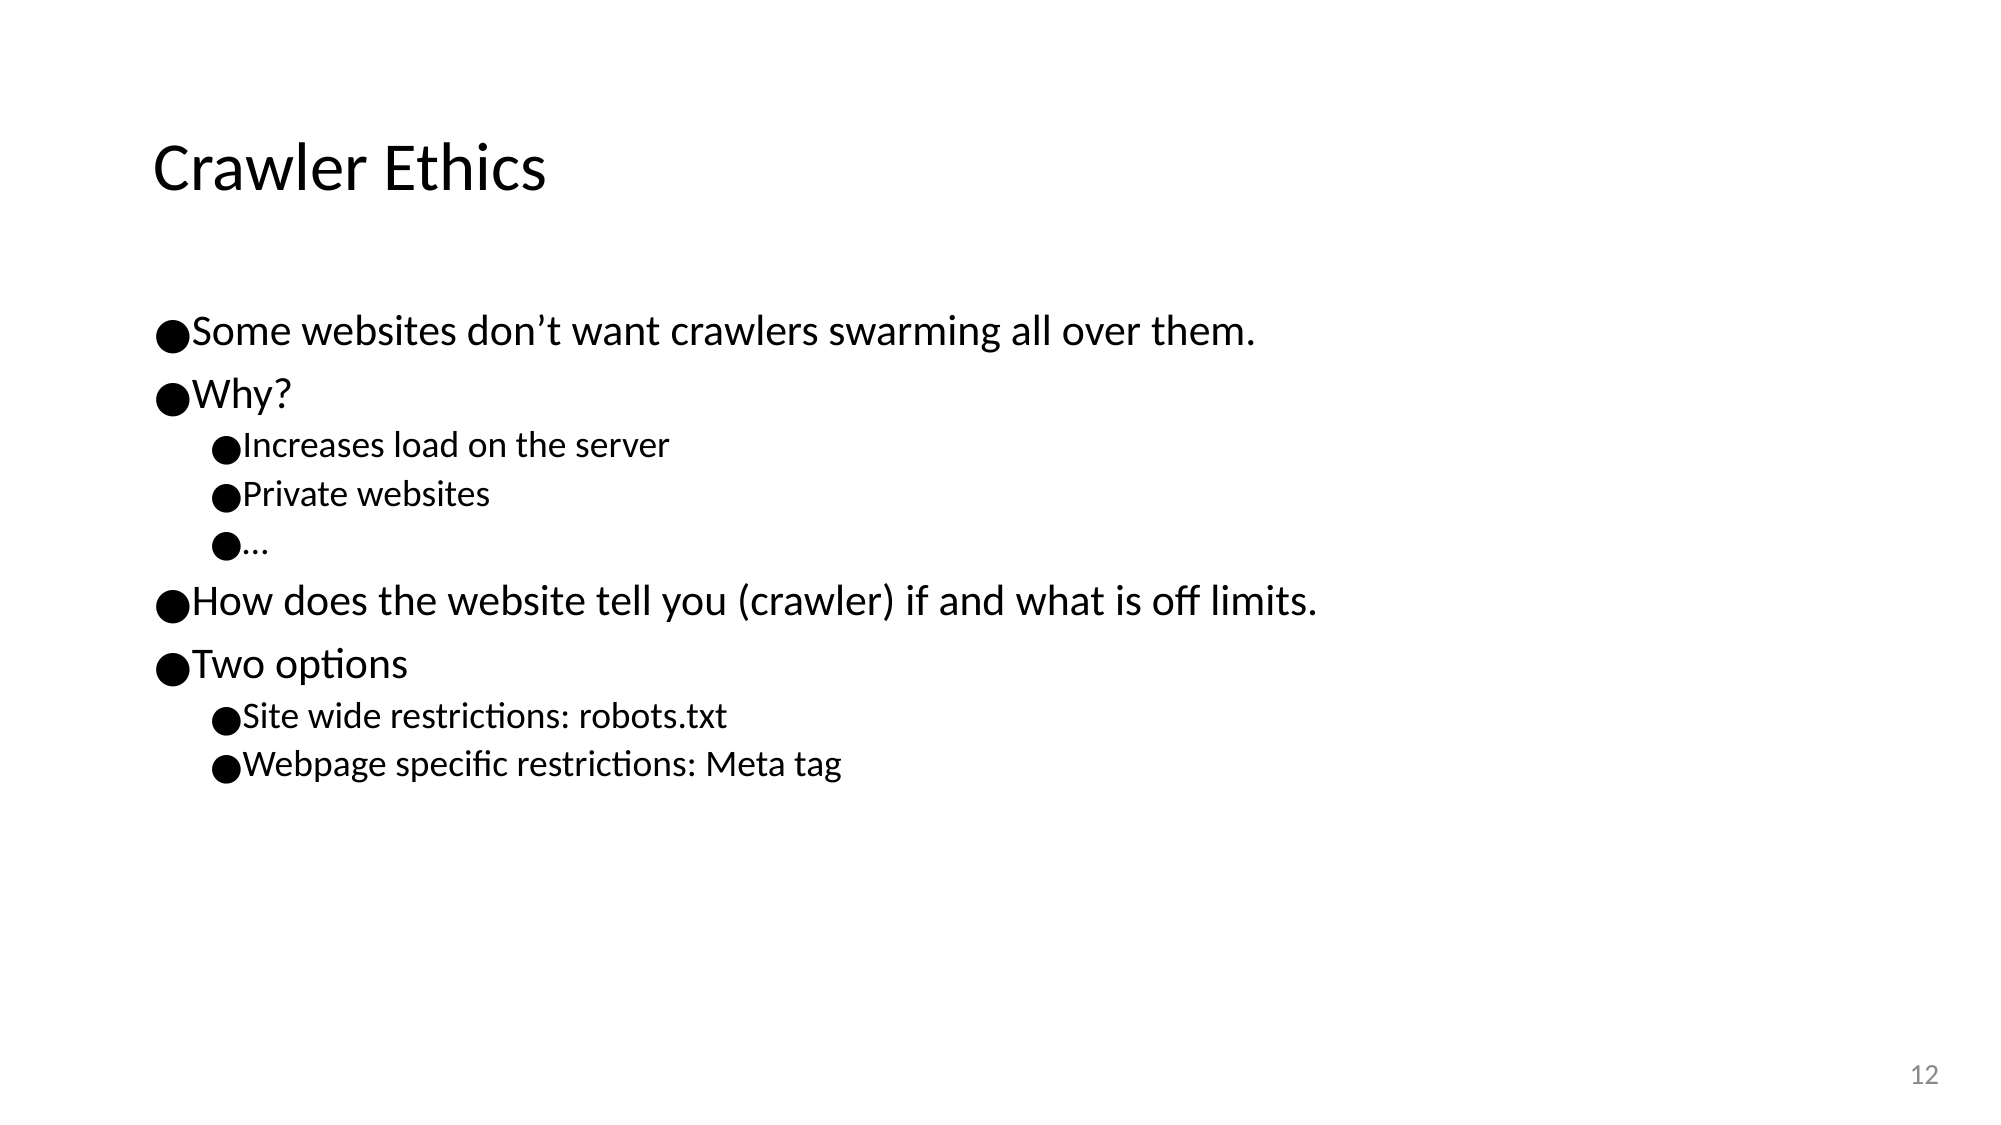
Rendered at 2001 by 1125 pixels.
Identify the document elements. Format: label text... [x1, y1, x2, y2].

slide_number ‹#› [1504, 1042, 1955, 1103]
list Some websites don’t want crawlers swarming all over them. Why? Increases load on the server Private websites … How does the website tell you (crawler) if and what is off limits. Two options Site wide restrictions: robots.txt Webpage specific restrictions: Meta tag [138, 299, 1864, 1014]
title Crawler Ethics [138, 60, 1864, 278]
